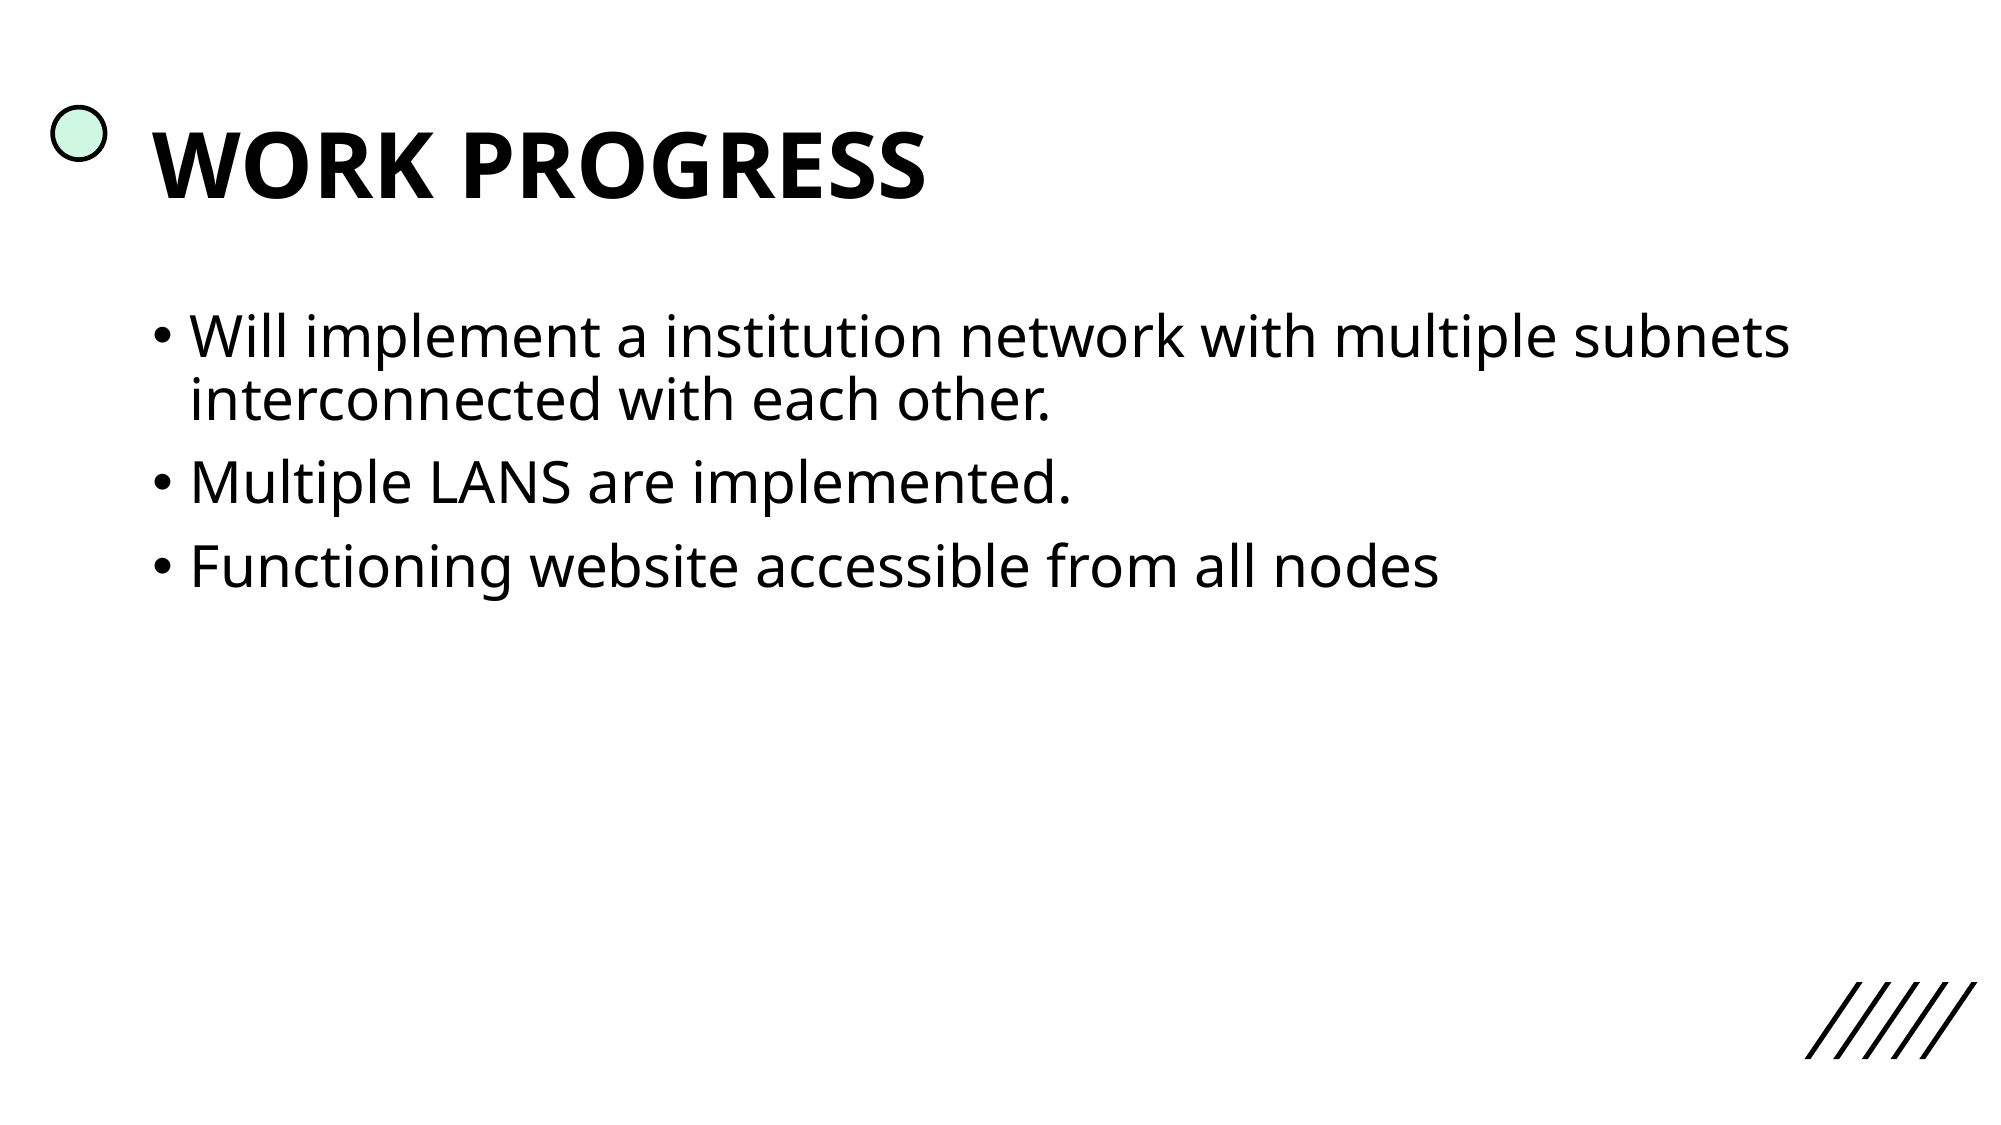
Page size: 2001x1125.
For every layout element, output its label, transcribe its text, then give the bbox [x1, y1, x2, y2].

list Will implement a institution network with multiple subnets interconnected with each other. Multiple LANS are implemented. Functioning website accessible from all nodes [137, 299, 1863, 1014]
title WORK PROGRESS [137, 59, 1863, 278]
